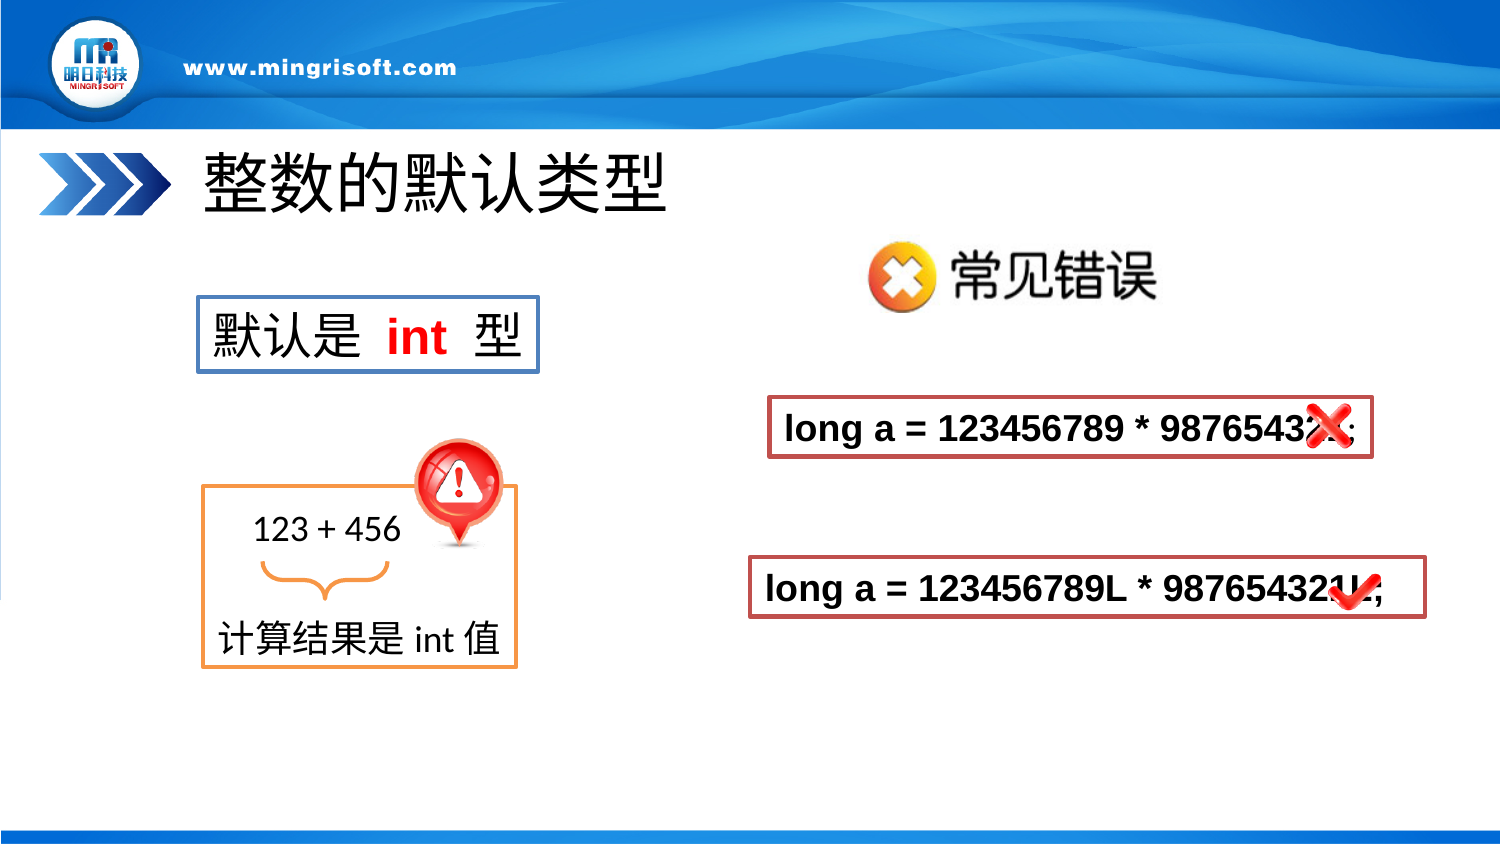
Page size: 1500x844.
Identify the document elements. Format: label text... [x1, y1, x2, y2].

text_box 整数的默认类型 [187, 134, 1100, 235]
text_box long a = 123456789L * 987654321L; [748, 555, 1427, 619]
text_box long a = 123456789 * 987654321; [767, 395, 1374, 459]
text_box 默认是 int 型 [196, 295, 540, 374]
picture [0, 0, 1500, 844]
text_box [202, 434, 519, 673]
